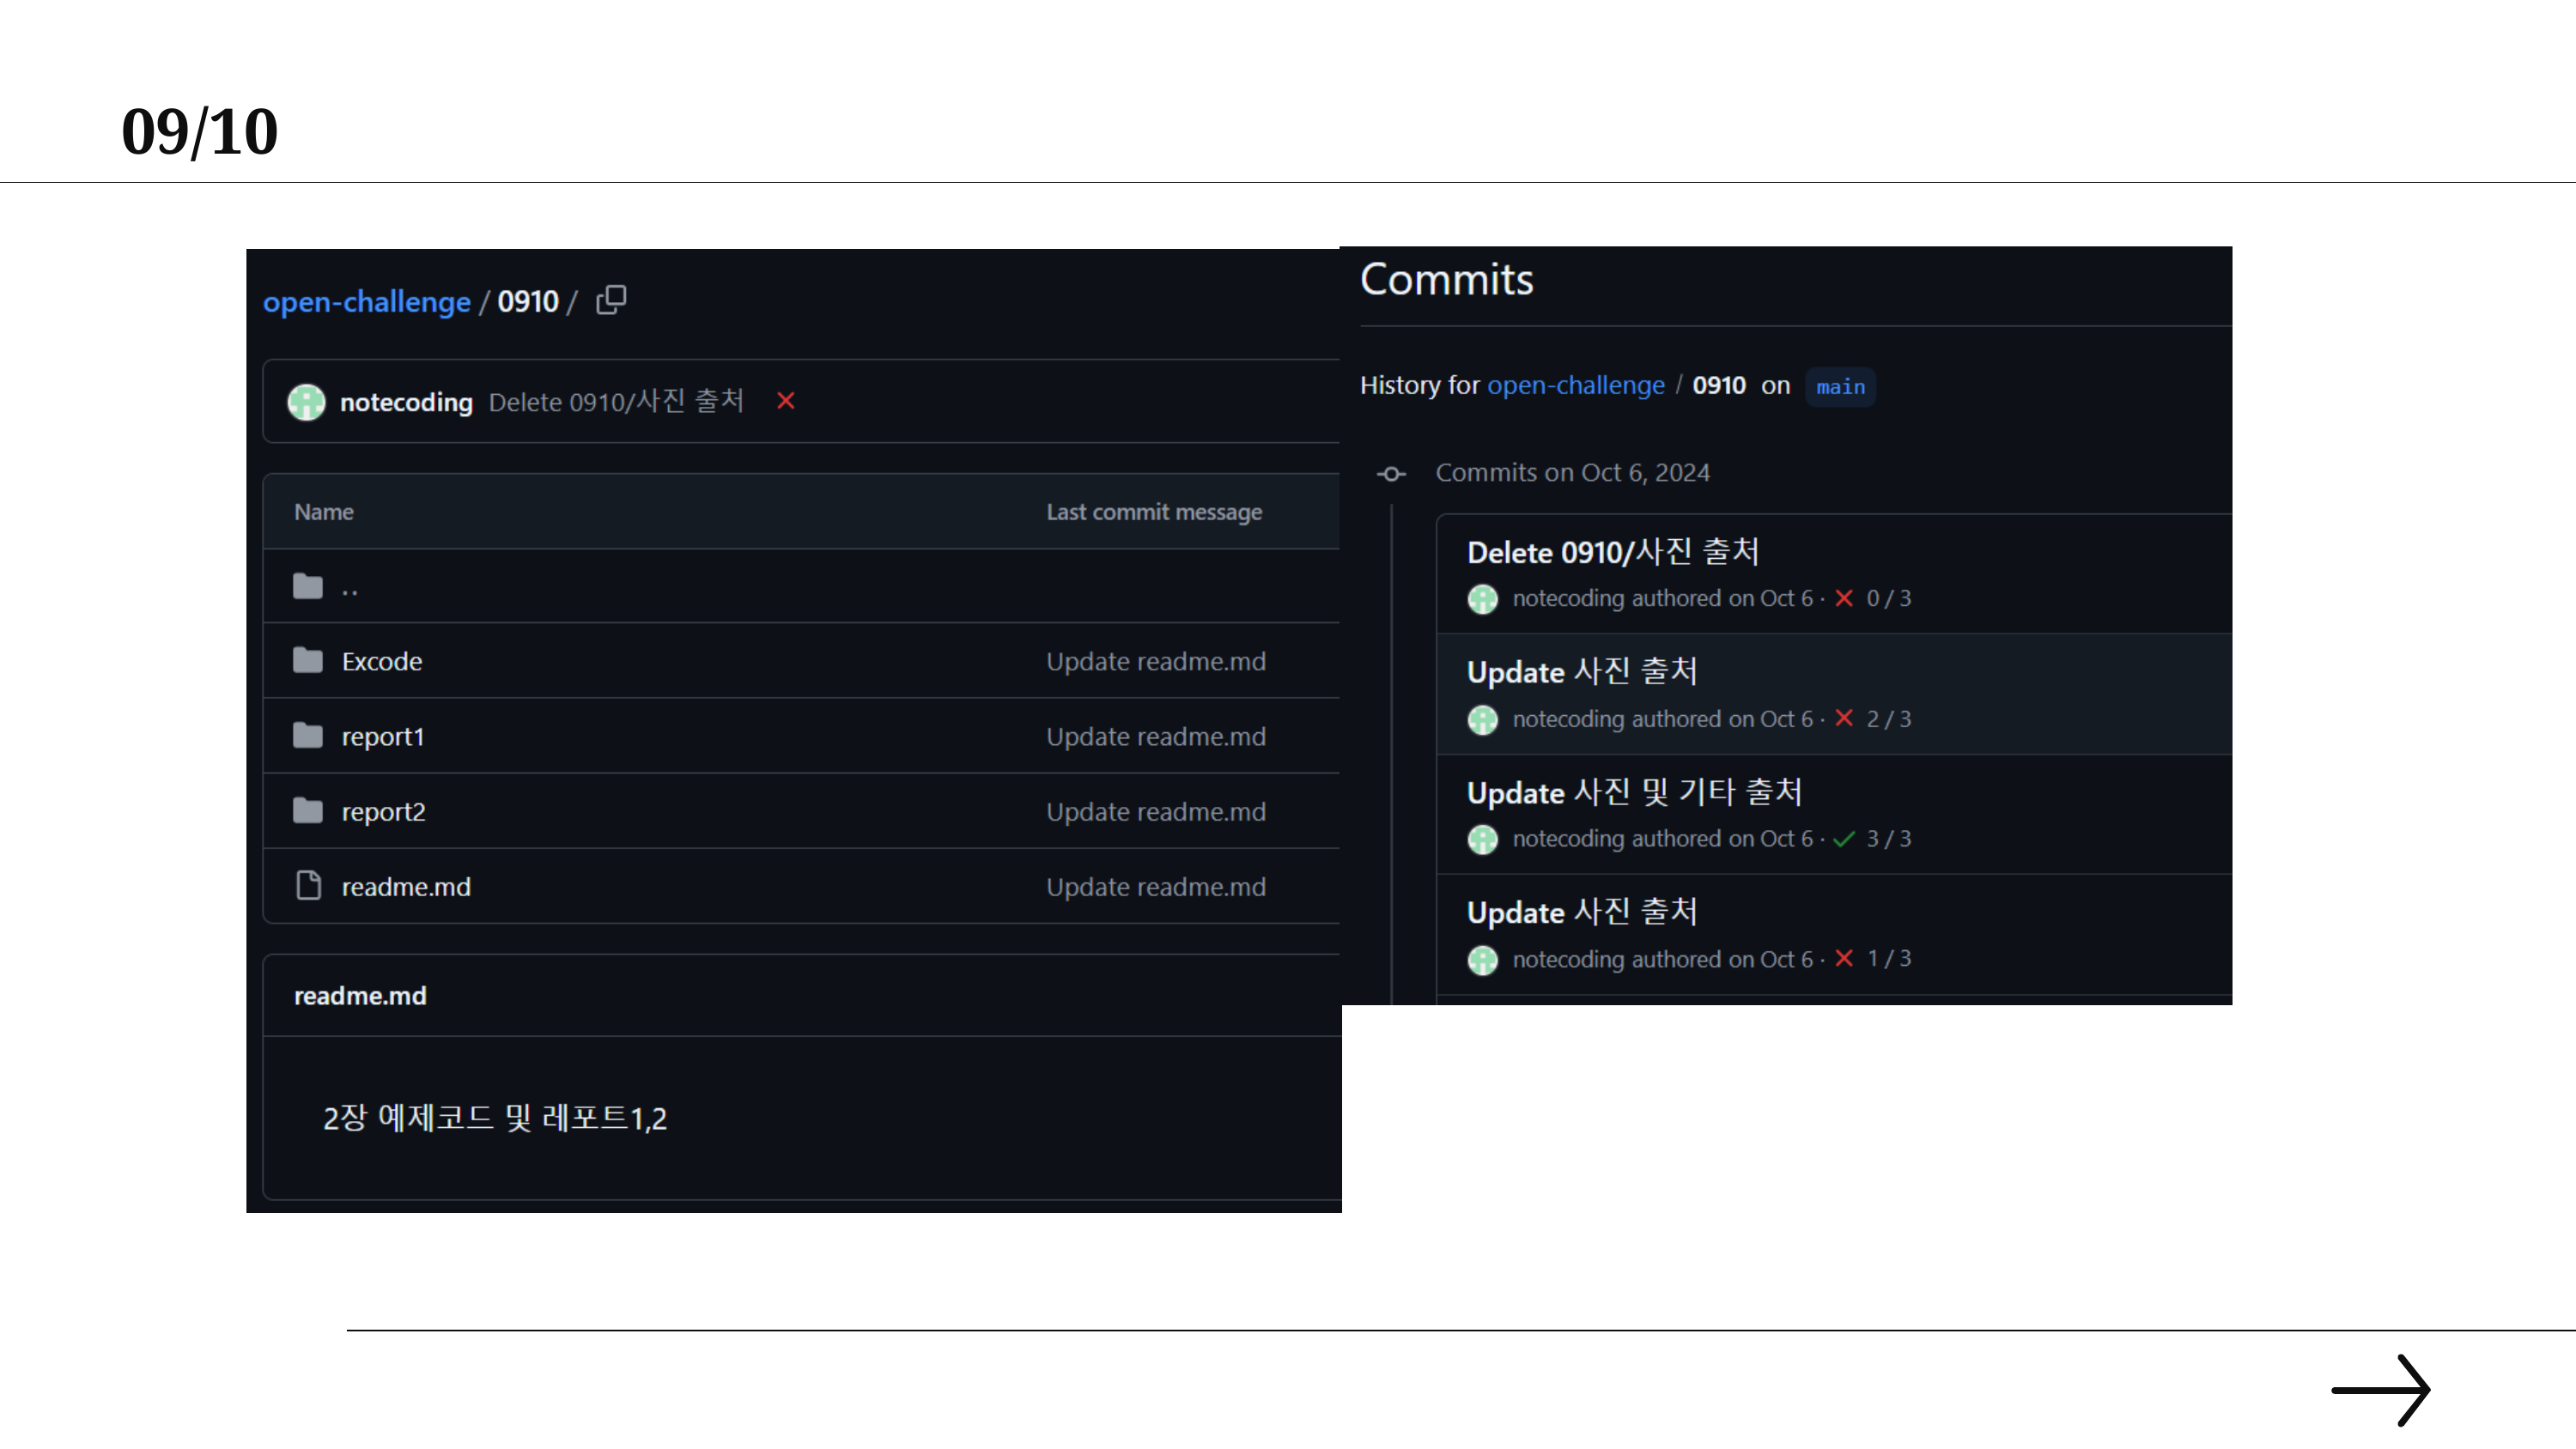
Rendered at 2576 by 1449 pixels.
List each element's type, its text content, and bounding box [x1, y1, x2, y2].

text_box [2331, 1354, 2432, 1428]
title 09/10 [118, 89, 650, 334]
picture [246, 246, 2233, 1213]
